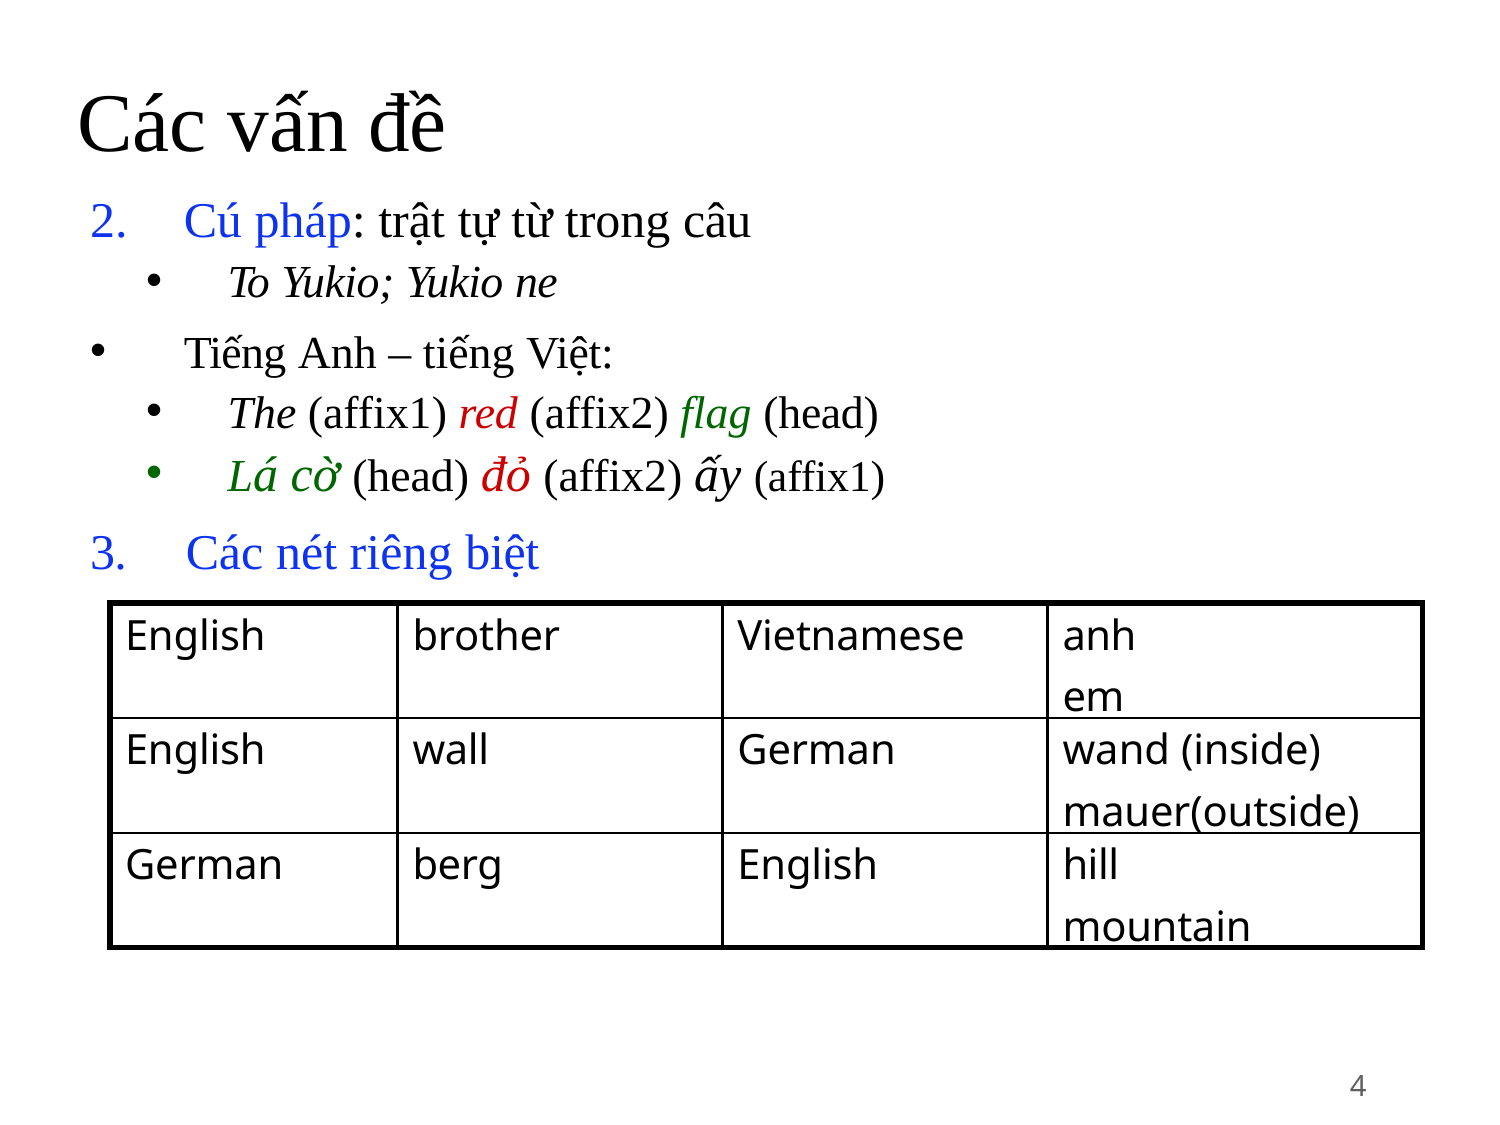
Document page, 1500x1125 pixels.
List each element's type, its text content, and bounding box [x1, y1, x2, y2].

table_cell wand (inside) mauer(outside) [1049, 719, 1420, 832]
table_header Vietnamese [724, 606, 1046, 717]
title Các vấn đề [75, 66, 450, 257]
text_box Cú pháp: trật tự từ trong câu To Yukio; Yukio ne Tiếng Anh – tiếng Việt: The (affix1) red (affix2) flag (head) Lá cờ (head) đỏ (affix2) ấy (affix1) 3. Các nét riêng biệt [87, 179, 889, 580]
table_cell English [113, 719, 396, 832]
table_cell German [113, 834, 396, 945]
slide_number 4 [1343, 1042, 1419, 1125]
table_header anh em [1049, 606, 1420, 717]
table_cell German [724, 719, 1046, 832]
table_cell hill mountain [1049, 834, 1420, 945]
table_header English [113, 606, 396, 717]
table_cell wall [399, 719, 721, 832]
table_header brother [399, 606, 721, 717]
table_cell English [724, 834, 1046, 945]
table_cell berg [399, 834, 721, 945]
